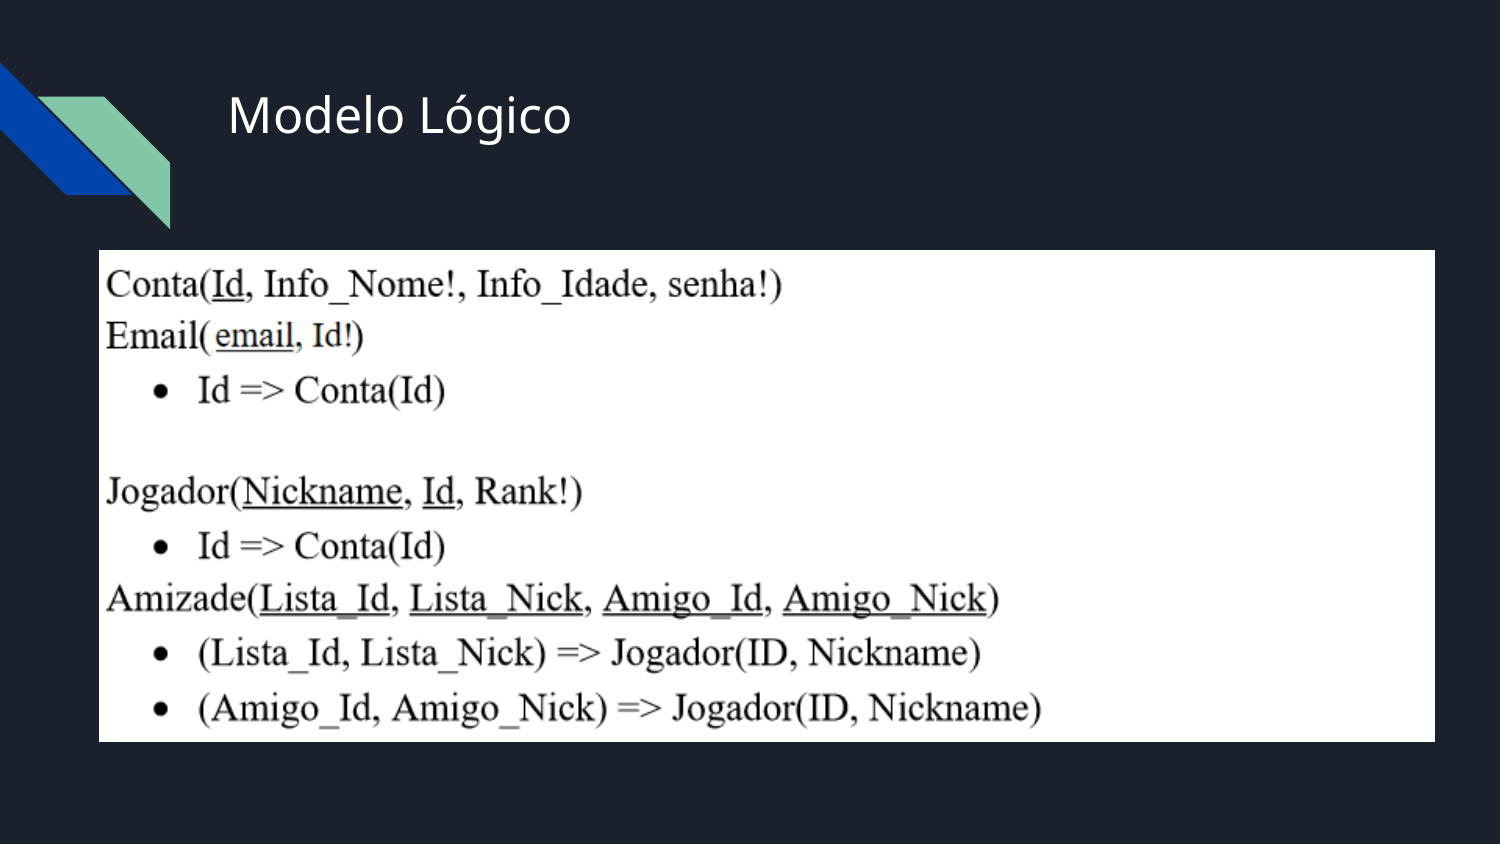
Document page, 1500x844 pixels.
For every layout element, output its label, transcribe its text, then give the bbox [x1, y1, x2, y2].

title Modelo Lógico [212, 64, 1368, 215]
picture [98, 250, 1436, 742]
